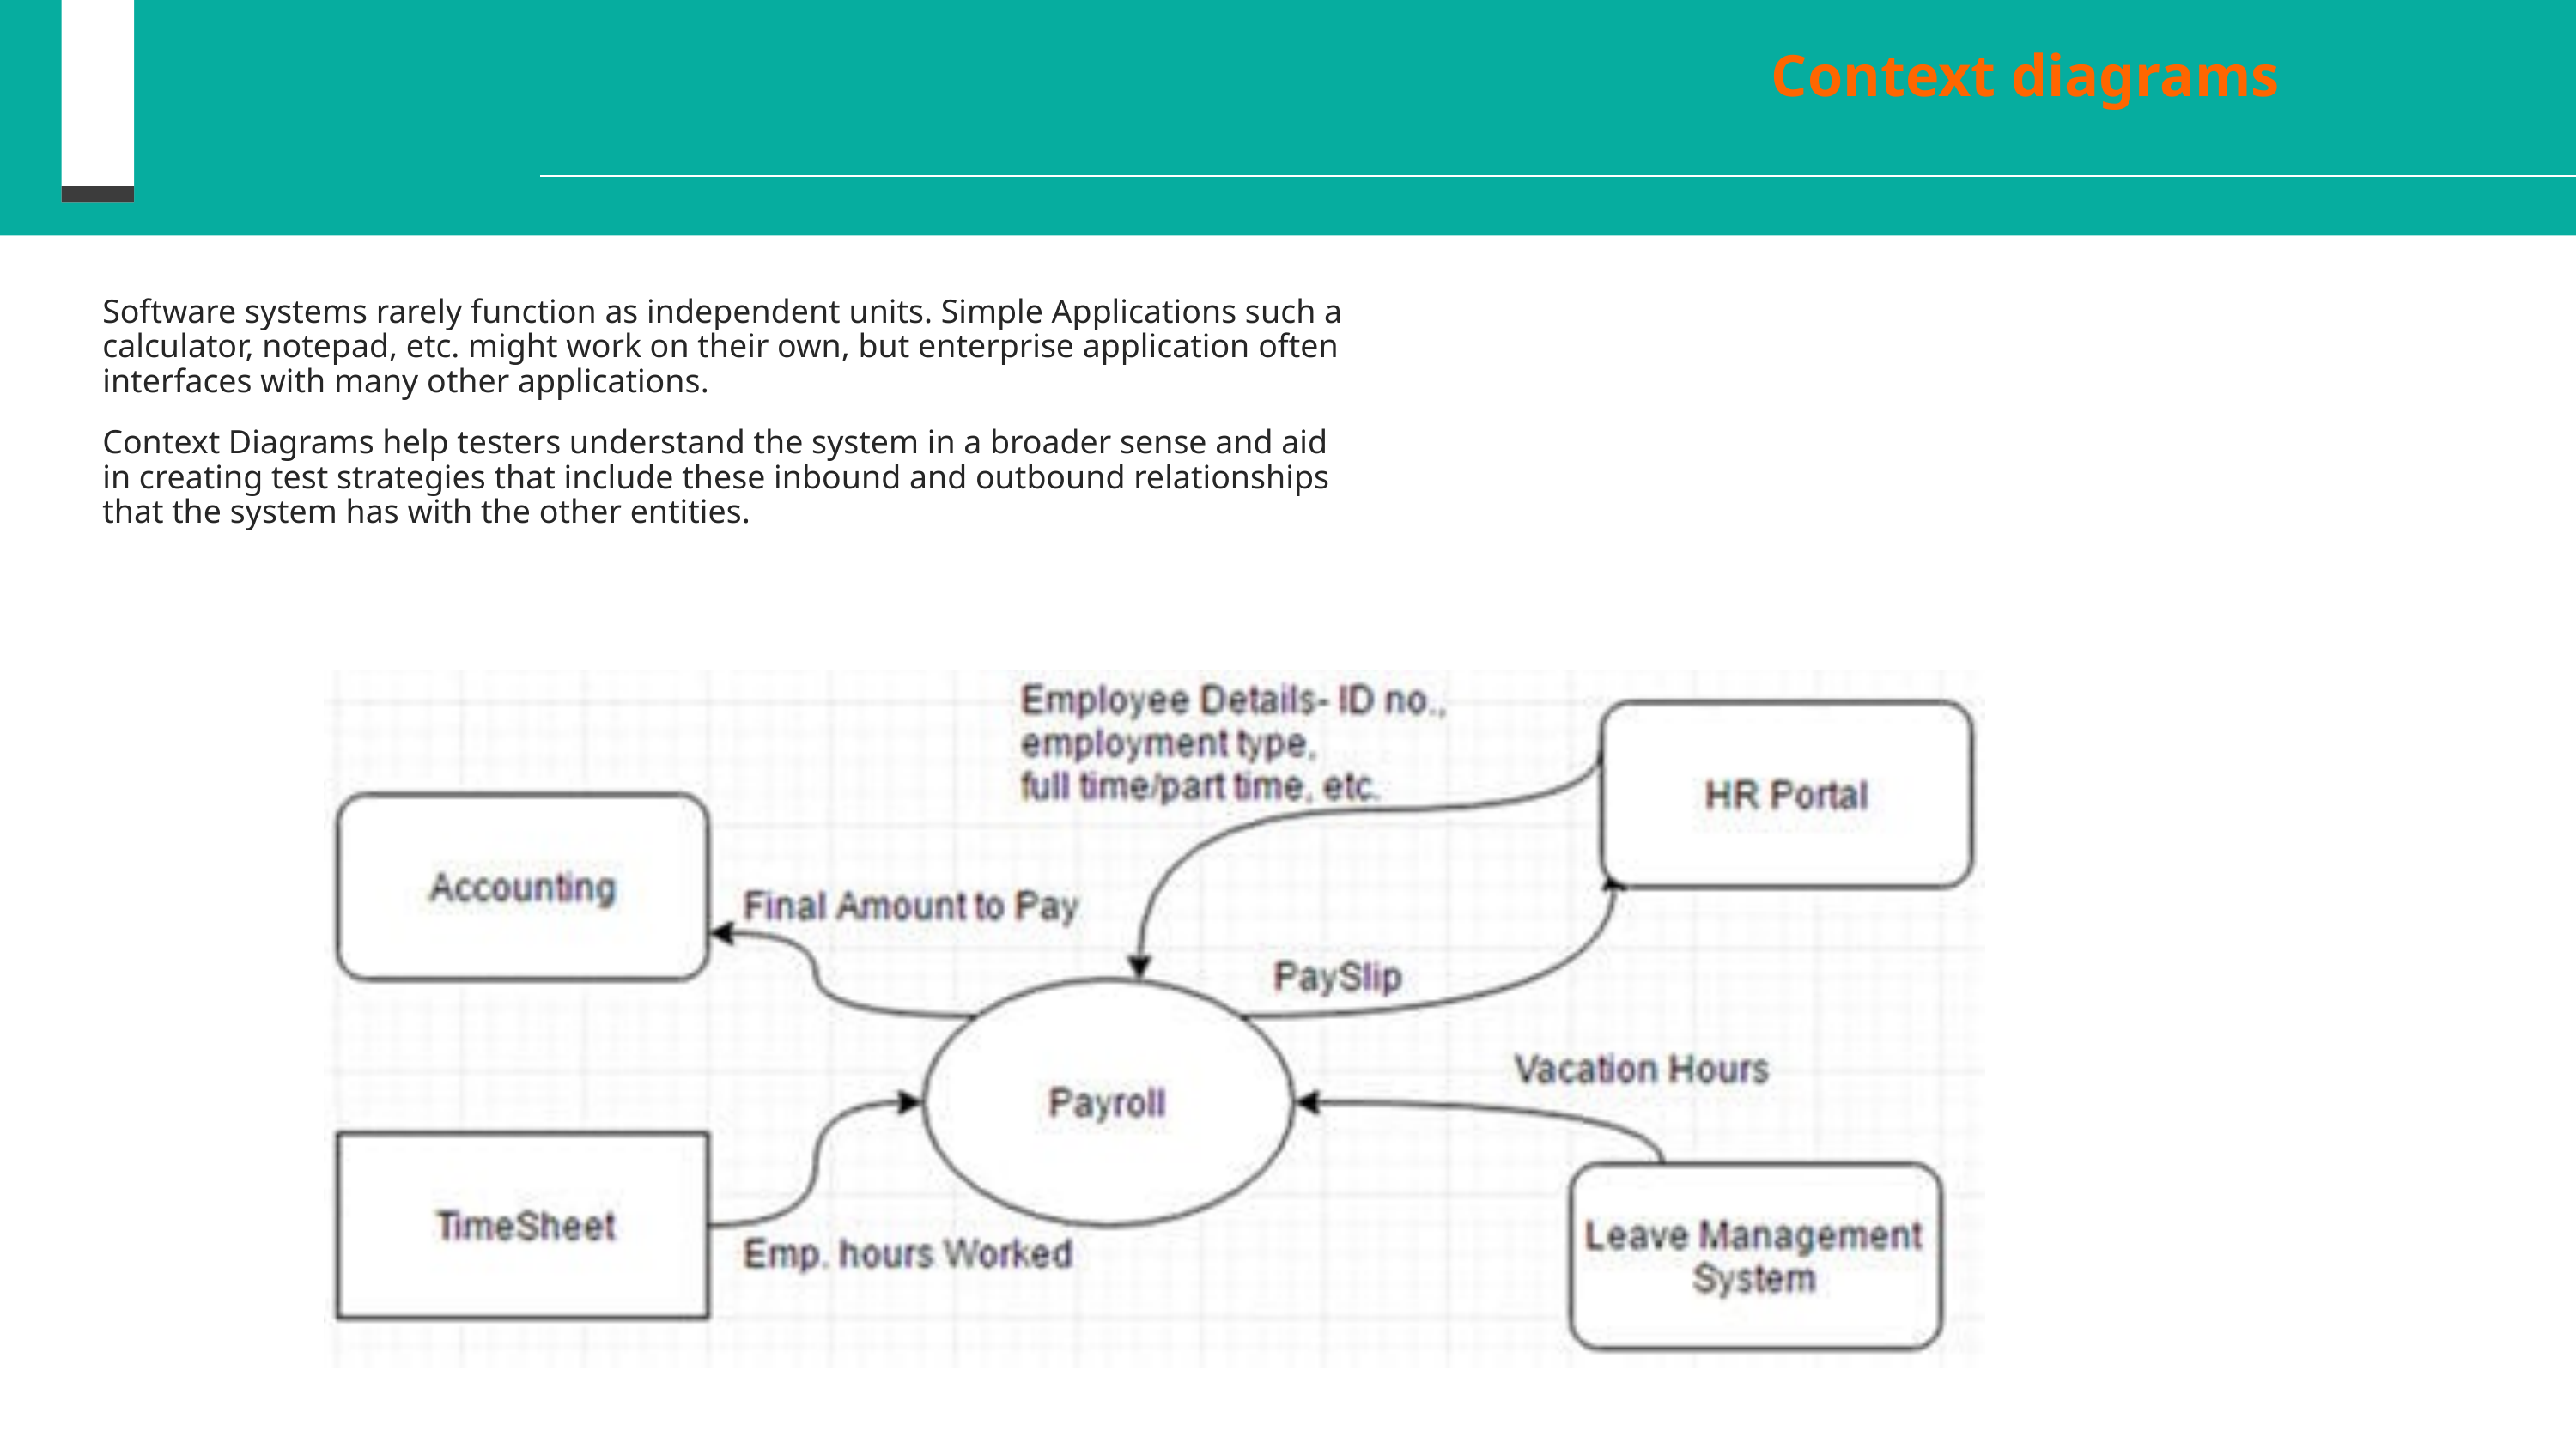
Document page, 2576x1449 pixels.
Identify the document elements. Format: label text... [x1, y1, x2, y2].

text_box Software systems rarely function as independent units. Simple Applications such a calculator, notepad, etc. might work on their own, but enterprise application often interfaces with many other applications. Context Diagrams help testers understand the system in a broader sense and aid in creating test strategies that include these inbound and outbound relationships that the system has with the other entities. [89, 288, 1358, 1337]
text_box [0, 0, 2576, 237]
picture [324, 670, 1985, 1368]
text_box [61, 0, 135, 203]
text_box Context diagrams [1759, 33, 2293, 114]
